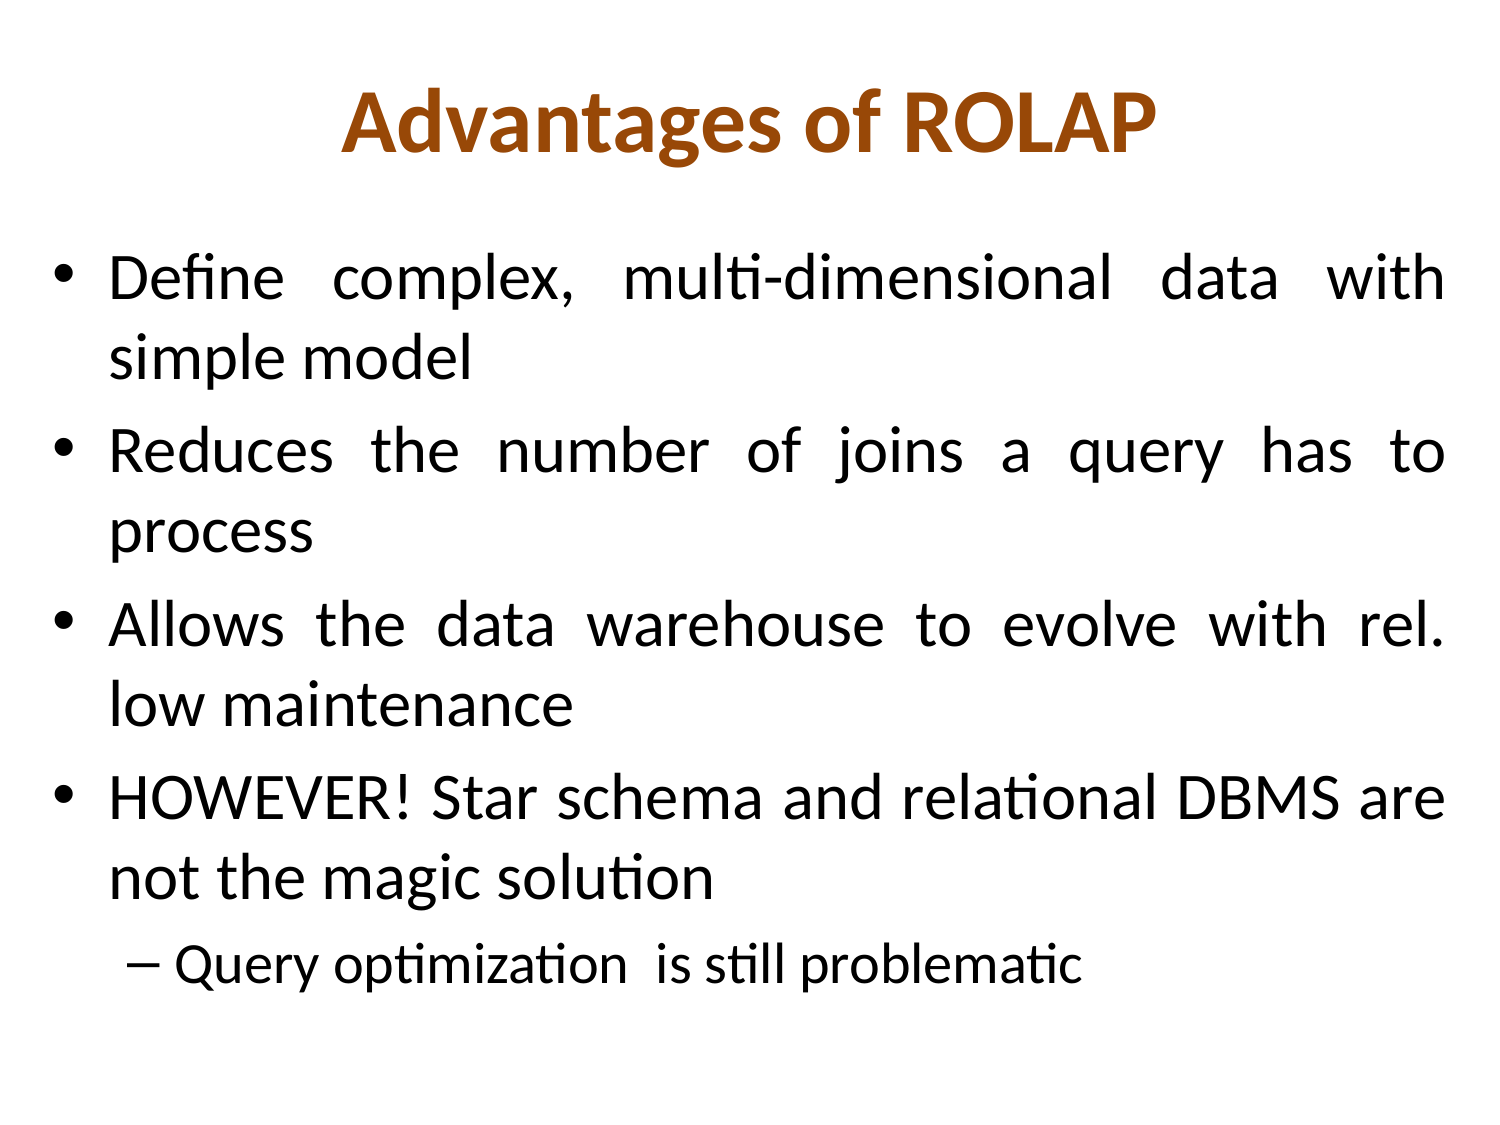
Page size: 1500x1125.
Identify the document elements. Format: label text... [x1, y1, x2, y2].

list Define complex, multi-dimensional data with simple model Reduces the number of joins a query has to process Allows the data warehouse to evolve with rel. low maintenance HOWEVER! Star schema and relational DBMS are not the magic solution Query optimization is still problematic [37, 224, 1463, 1075]
title Advantages of ROLAP [75, 45, 1425, 188]
